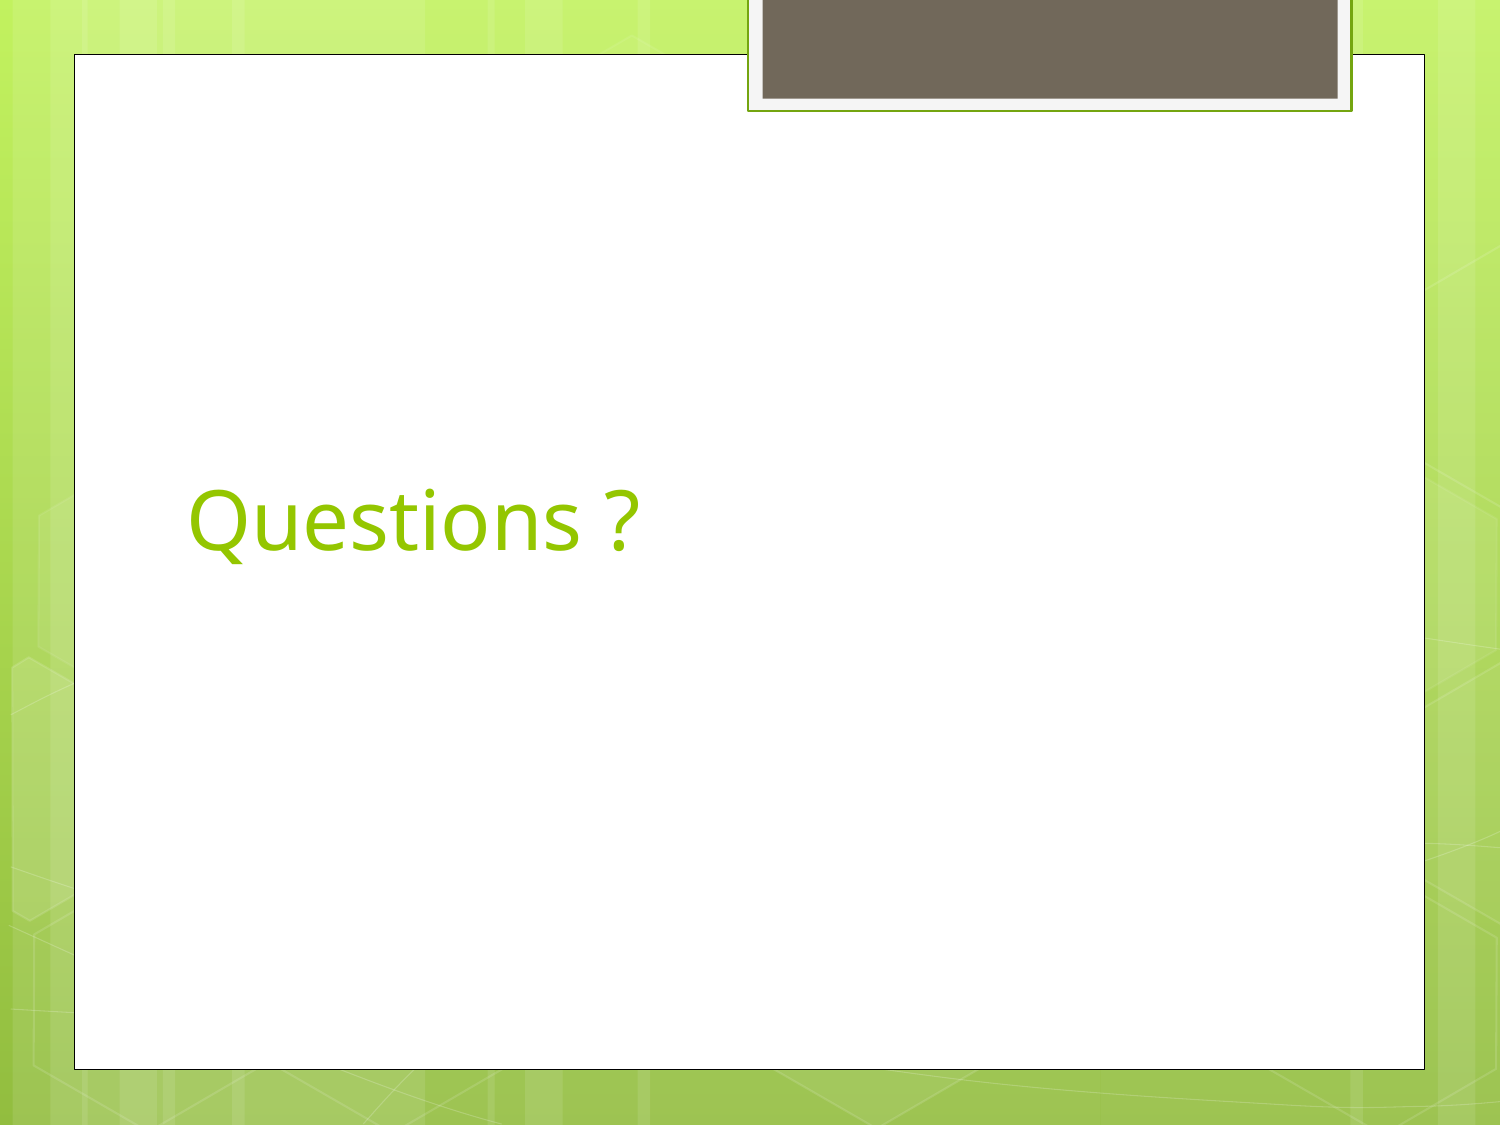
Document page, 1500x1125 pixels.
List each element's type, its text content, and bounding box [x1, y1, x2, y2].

title Questions ? [171, 168, 1324, 575]
